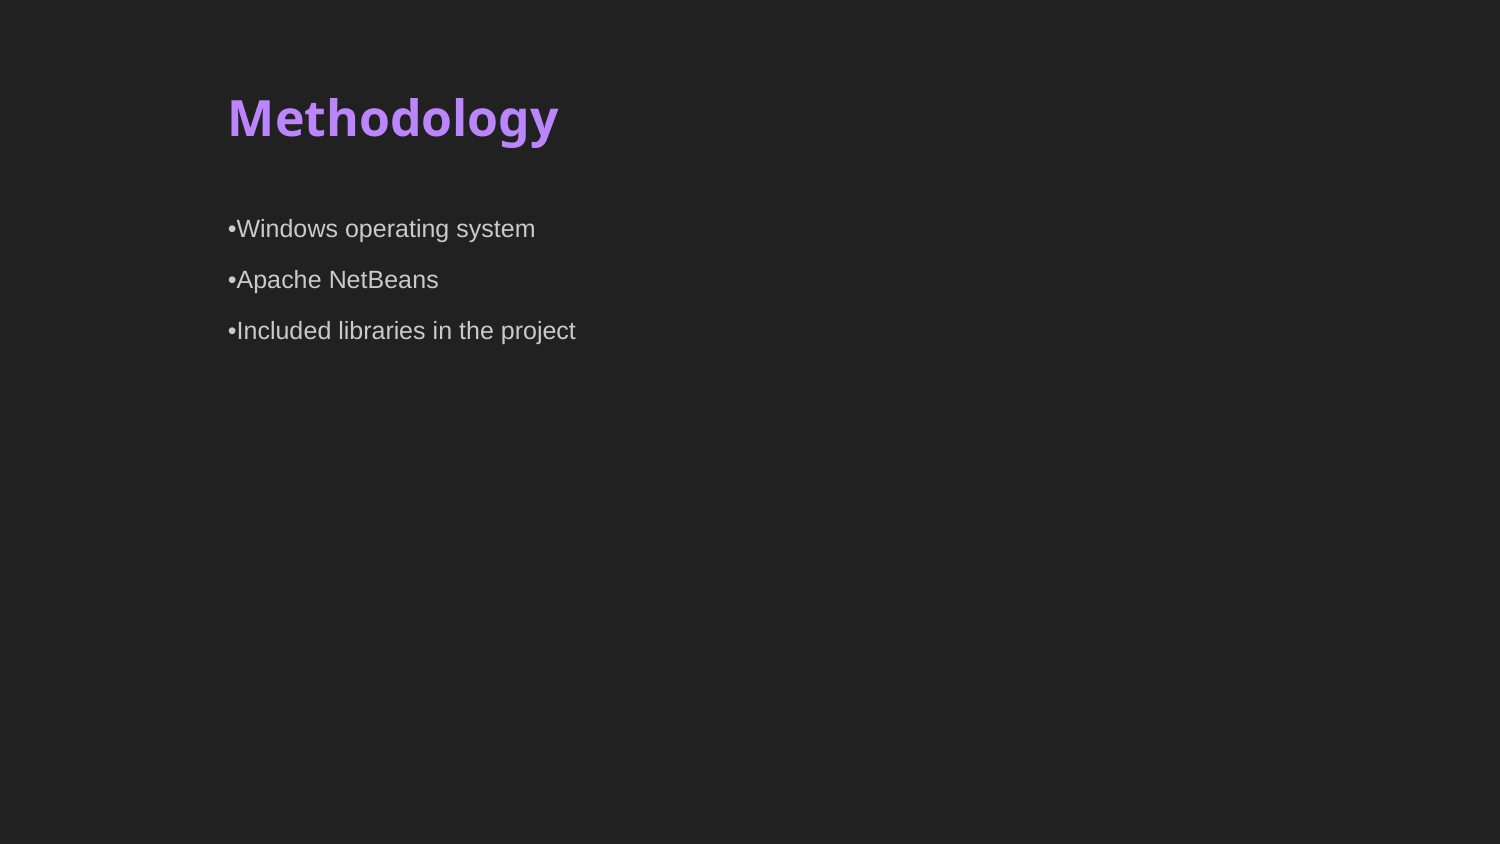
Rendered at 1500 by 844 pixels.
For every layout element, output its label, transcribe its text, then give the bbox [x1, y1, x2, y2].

list •Windows operating system •Apache NetBeans •Included libraries in the project [212, 193, 1131, 720]
title Methodology [212, 64, 958, 162]
